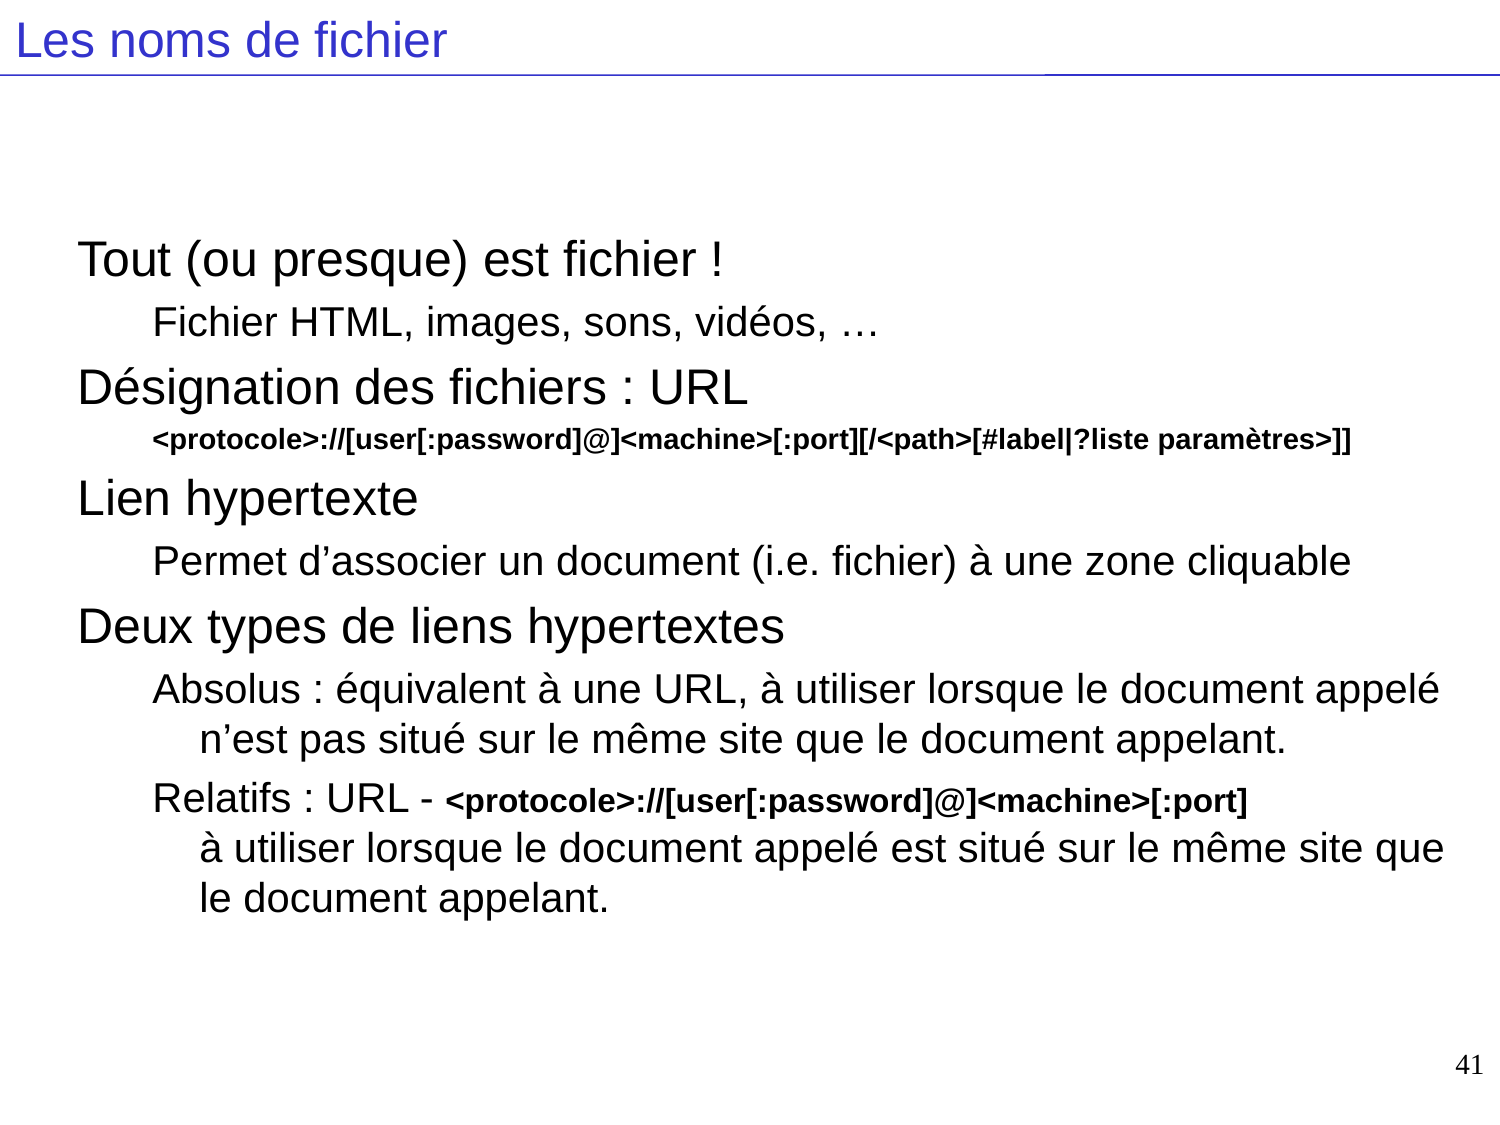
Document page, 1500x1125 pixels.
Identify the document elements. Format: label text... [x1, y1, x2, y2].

slide_number 41 [1187, 1037, 1500, 1113]
title Les noms de fichier [0, 0, 1500, 75]
list Tout (ou presque) est fichier ! Fichier HTML, images, sons, vidéos, … Désignation des fichiers : URL <protocole>://[user[:password]@]<machine>[:port][/<path>[#label|?liste paramètres>]] Lien hypertexte Permet d’associer un document (i.e. fichier) à une zone cliquable Deux types de liens hypertextes Absolus : équivalent à une URL, à utiliser lorsque le document appelé n’est pas situé sur le même site que le document appelant. Relatifs : URL - <protocole>://[user[:password]@]<machine>[:port] à utiliser lorsque le document appelé est situé sur le même site que le document appelant. [62, 218, 1484, 1096]
